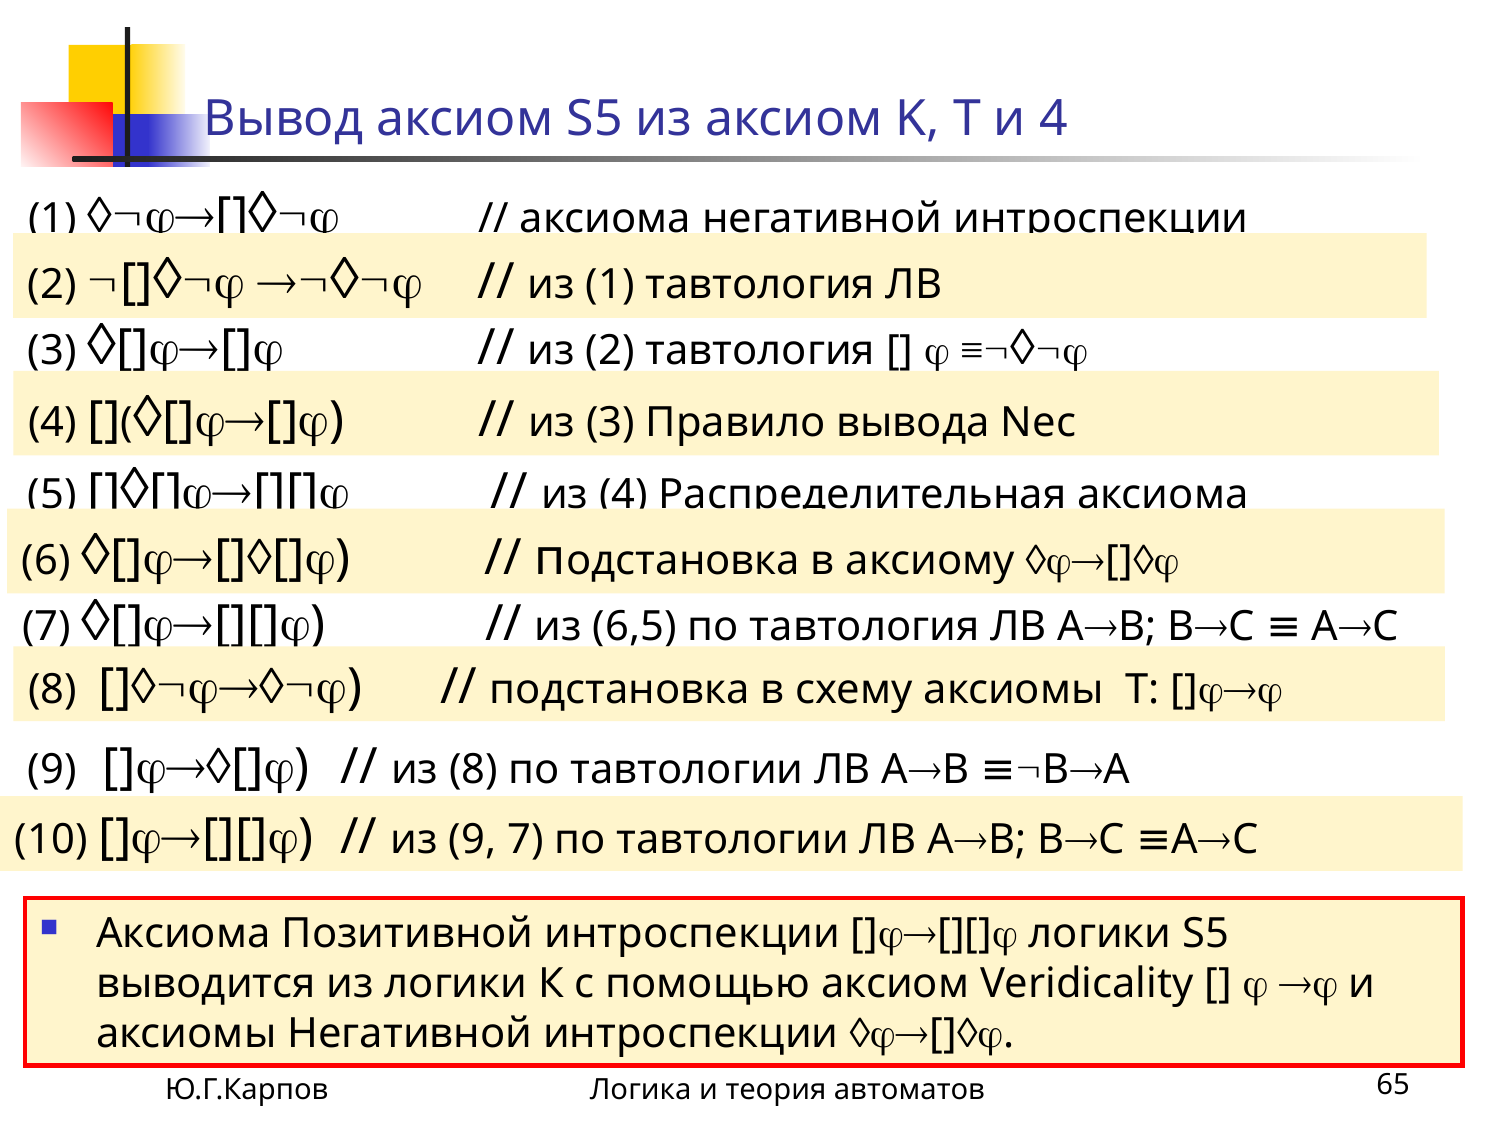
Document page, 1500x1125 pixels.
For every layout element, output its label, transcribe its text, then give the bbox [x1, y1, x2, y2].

text_box (5) [][][][] // из (4) Распределительная аксиома [13, 442, 1409, 508]
text_box (7) [][][]) // из (6,5) по тавтология ЛВ АВ; ВС ≡ АС [7, 574, 1500, 710]
text_box (10) [][][]) // из (9, 7) по тавтологии ЛВ АВ; ВС ≡АС [0, 796, 1463, 871]
text_box (1) [] // аксиома негативной интроспекции [13, 167, 1459, 252]
title Вывод аксиом S5 из аксиом K, Т и 4 [188, 33, 1468, 154]
footer Логика и теория автоматов [549, 1037, 1025, 1113]
slide_number 65 [1112, 1037, 1425, 1113]
text_box (9) [][]) // из (8) по тавтологии ЛВ АВ ≡ВА [13, 718, 1476, 803]
slide_number Ю.Г.Карпов [150, 1037, 463, 1113]
text_box (3) [][] // из (2) тавтология []  ≡ [13, 298, 1409, 370]
text_box (8) []) // подстановка в схему аксиомы Т: [] [13, 646, 1445, 718]
text_box (2) []  // из (1) тавтология ЛВ [13, 233, 1427, 318]
list Аксиома Позитивной интроспекции [][][] логики S5 выводится из логики К с помощью аксиом Veridicality []   и аксиомы Негативной интроспекции []. [24, 897, 1464, 1066]
text_box (6) [][][]) // подстановка в аксиому [] [7, 508, 1445, 574]
text_box (4) []([][]) // из (3) Правило вывода Nec [13, 370, 1439, 456]
